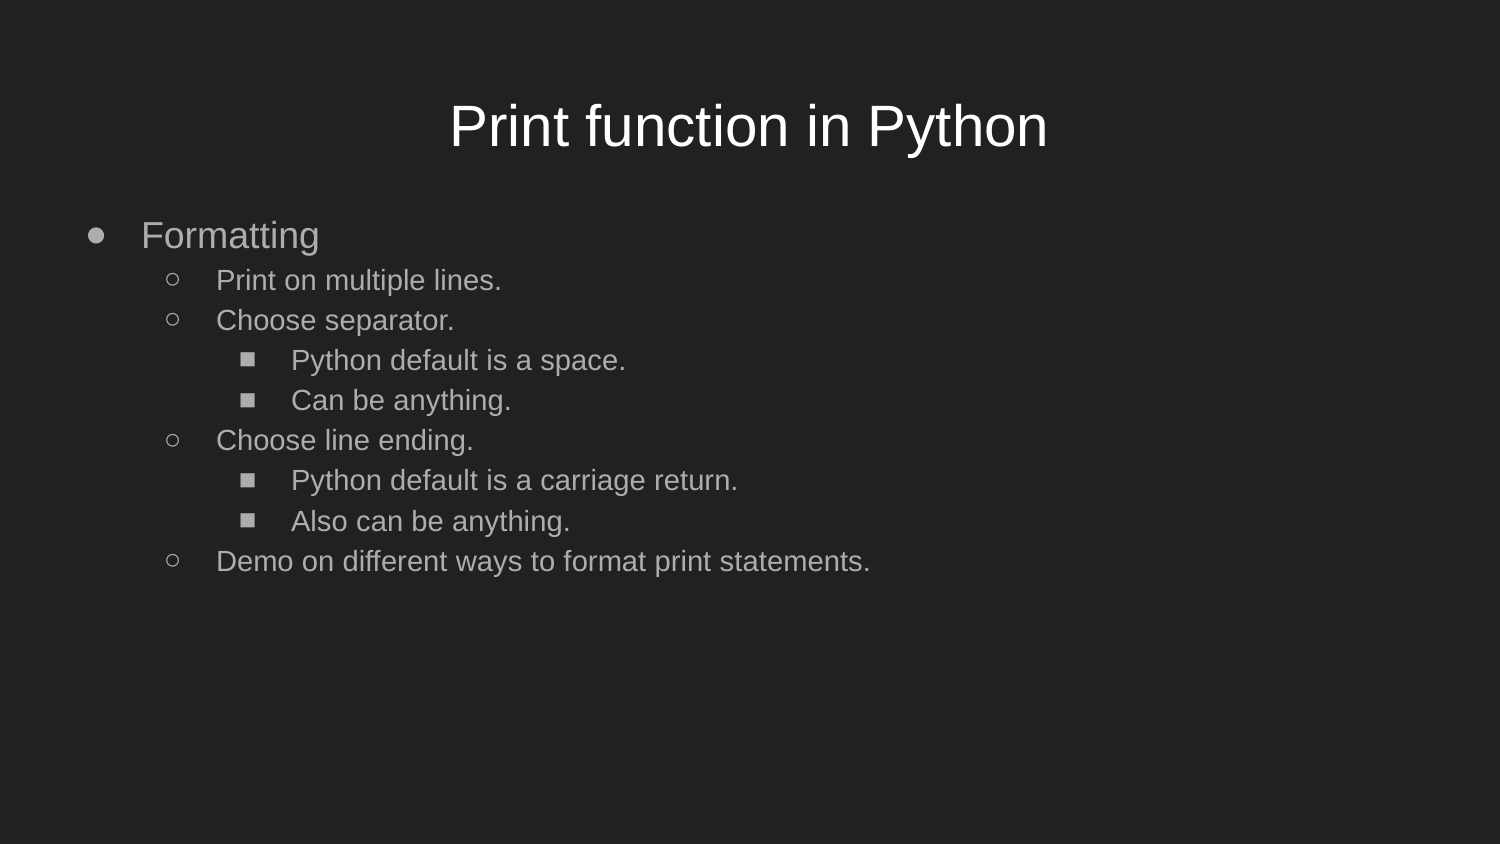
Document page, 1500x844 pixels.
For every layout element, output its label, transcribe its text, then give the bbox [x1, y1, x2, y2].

title Print function in Python [51, 72, 1449, 167]
list Formatting Print on multiple lines. Choose separator. Python default is a space. Can be anything. Choose line ending. Python default is a carriage return. Also can be anything. Demo on different ways to format print statements. [51, 189, 1449, 750]
